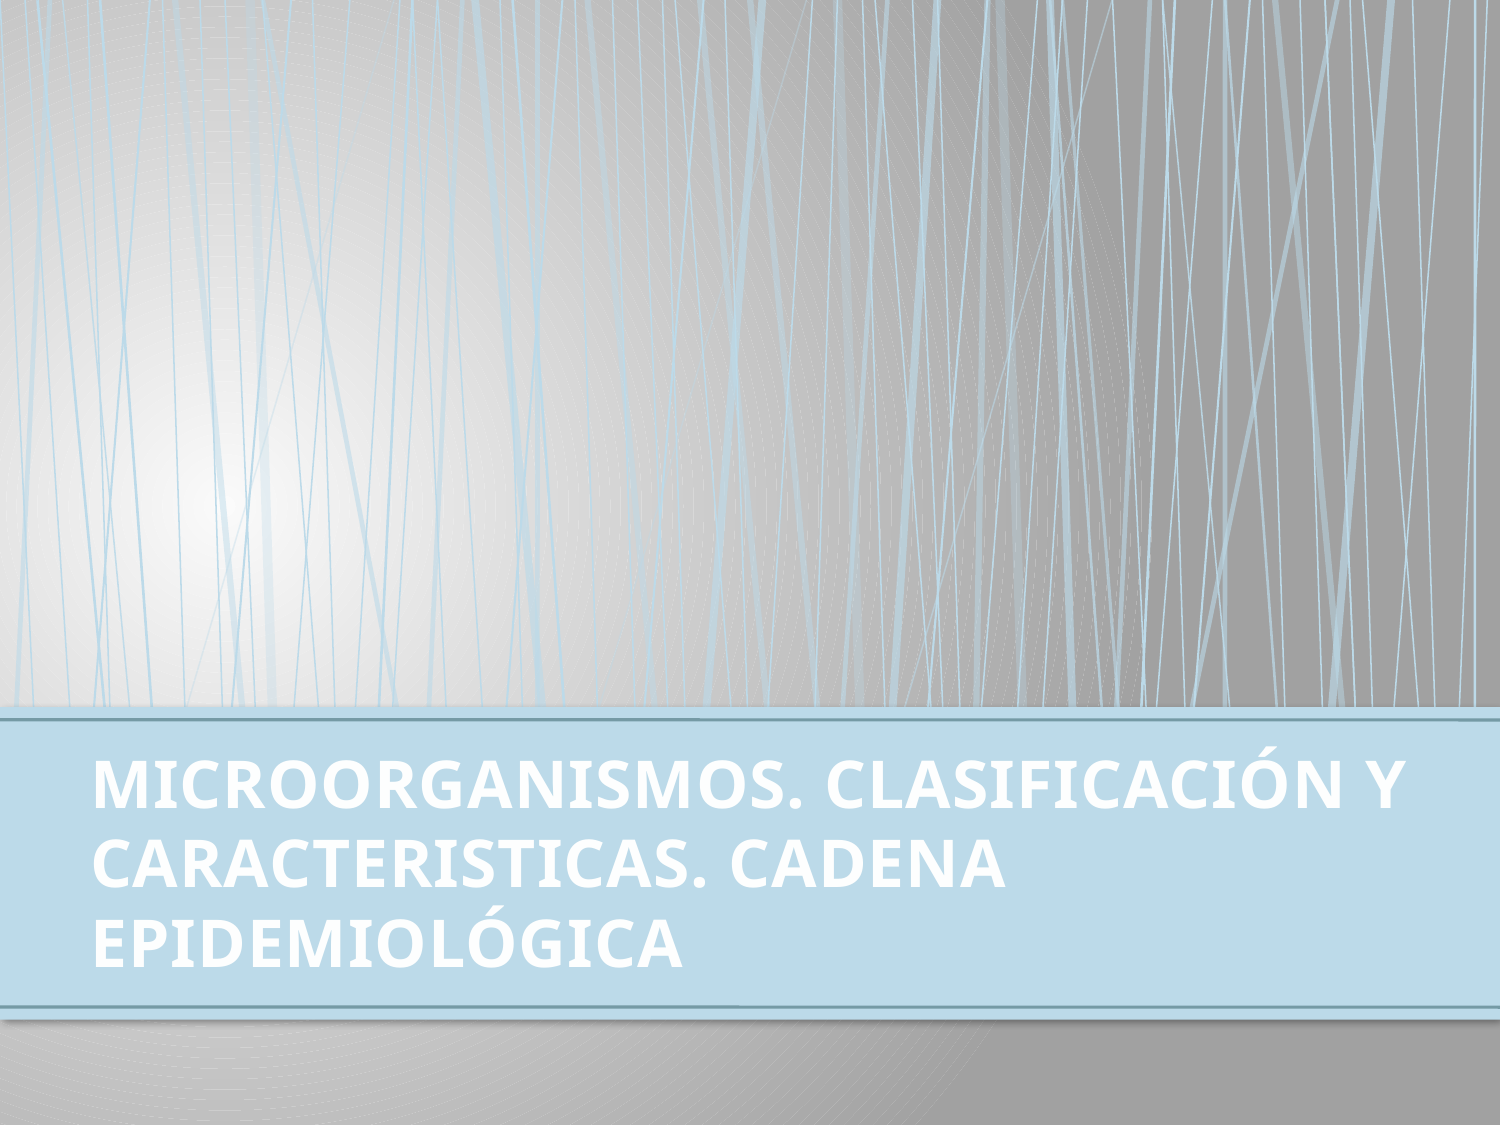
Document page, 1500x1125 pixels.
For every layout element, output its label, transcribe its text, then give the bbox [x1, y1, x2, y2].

title MICROORGANISMOS. CLASIFICACIÓN Y CARACTERISTICAS. CADENA EPIDEMIOLÓGICA [75, 732, 1438, 988]
